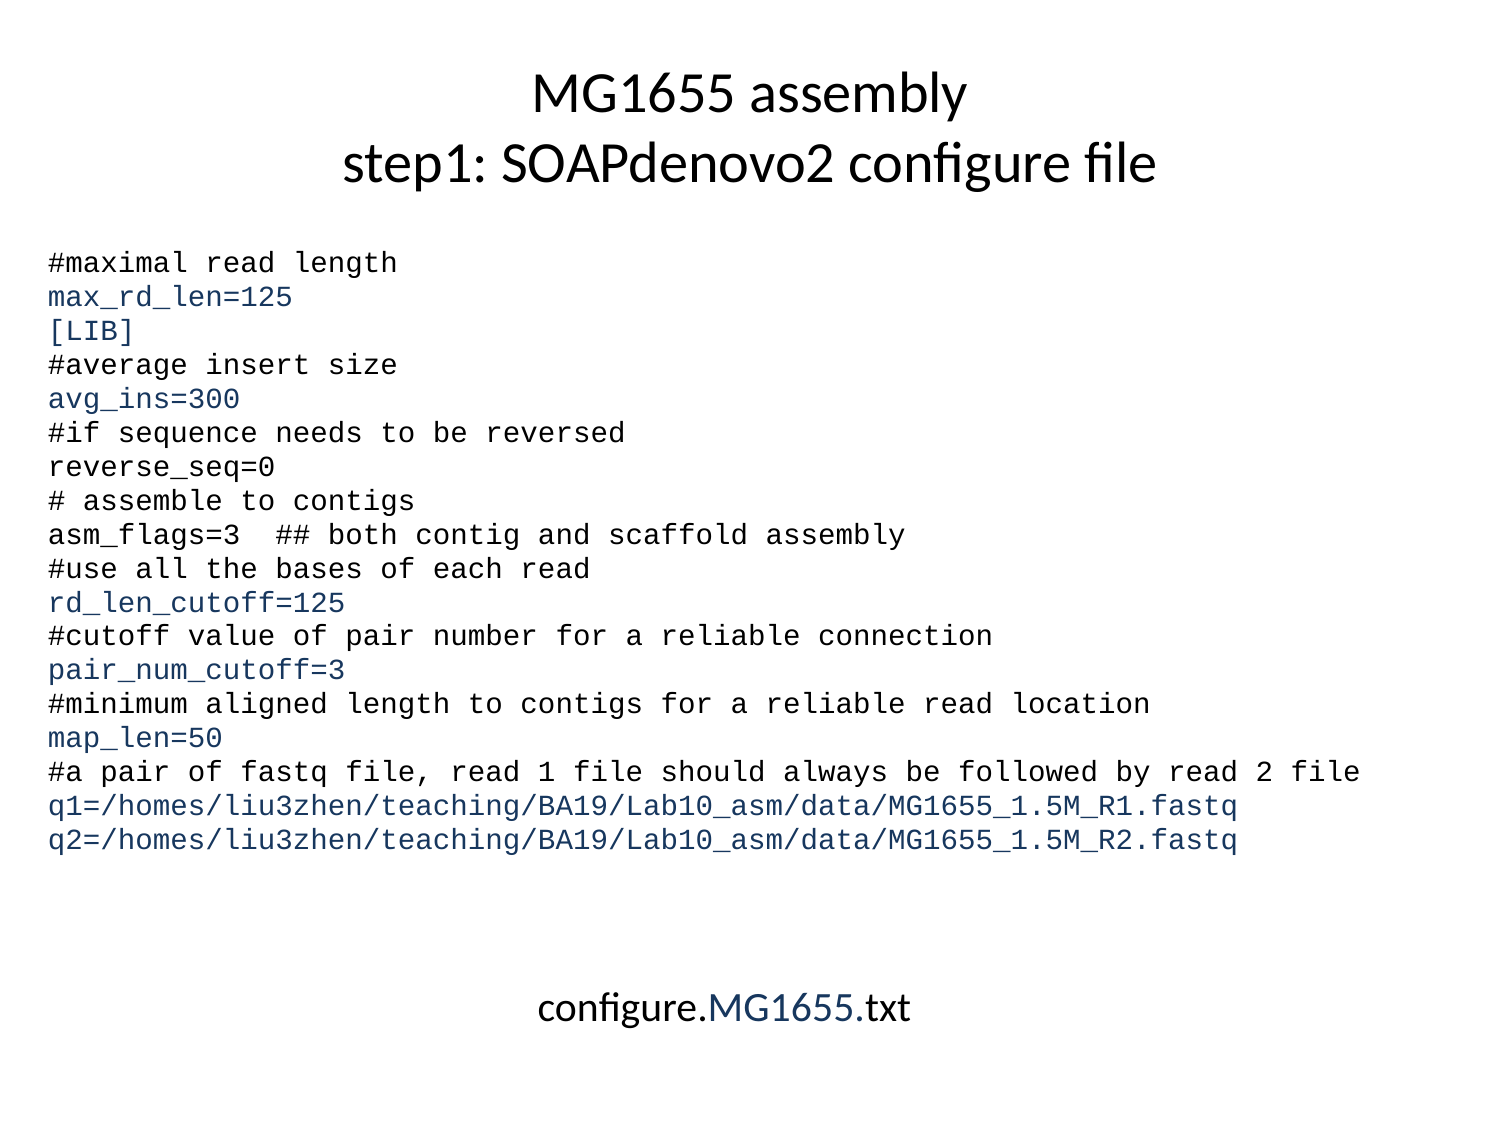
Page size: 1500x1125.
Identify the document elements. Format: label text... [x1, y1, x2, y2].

title MG1655 assembly step1: SOAPdenovo2 configure file [75, 45, 1425, 203]
list #maximal read length max_rd_len=125 [LIB] #average insert size avg_ins=300 #if sequence needs to be reversed reverse_seq=0 # assemble to contigs asm_flags=3 ## both contig and scaffold assembly #use all the bases of each read rd_len_cutoff=125 #cutoff value of pair number for a reliable connection pair_num_cutoff=3 #minimum aligned length to contigs for a reliable read location map_len=50 #a pair of fastq file, read 1 file should always be followed by read 2 file q1=/homes/liu3zhen/teaching/BA19/Lab10_asm/data/MG1655_1.5M_R1.fastq q2=/homes/liu3zhen/teaching/BA19/Lab10_asm/data/MG1655_1.5M_R2.fastq [32, 243, 1484, 931]
text_box configure.MG1655.txt [522, 972, 927, 1038]
